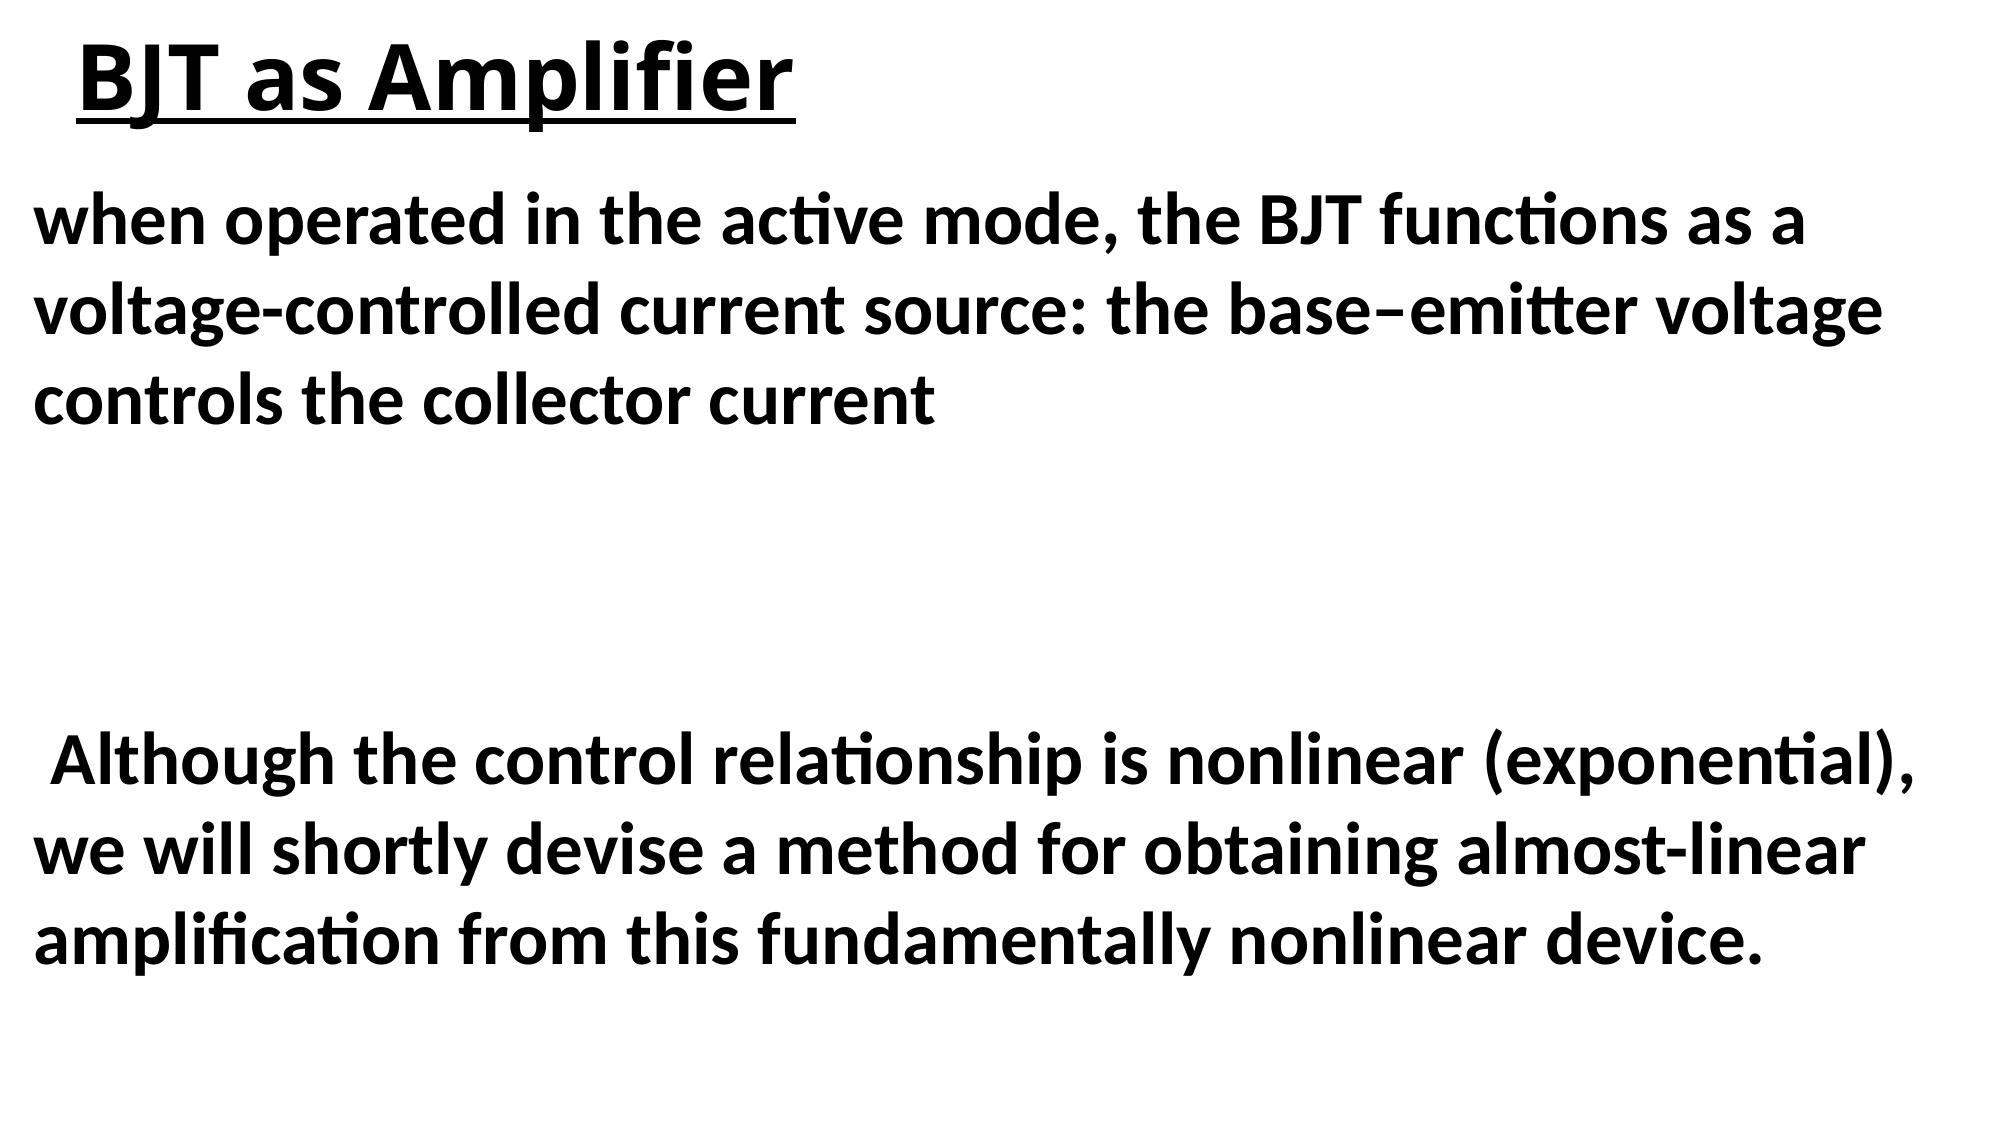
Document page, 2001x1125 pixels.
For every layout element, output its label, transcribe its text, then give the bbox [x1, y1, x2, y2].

title BJT as Amplifier [60, 0, 1411, 162]
text_box when operated in the active mode, the BJT functions as a voltage-controlled current source: the base–emitter voltage controls the collector current Although the control relationship is nonlinear (exponential), we will shortly devise a method for obtaining almost-linear amplification from this fundamentally nonlinear device. [19, 162, 1950, 988]
